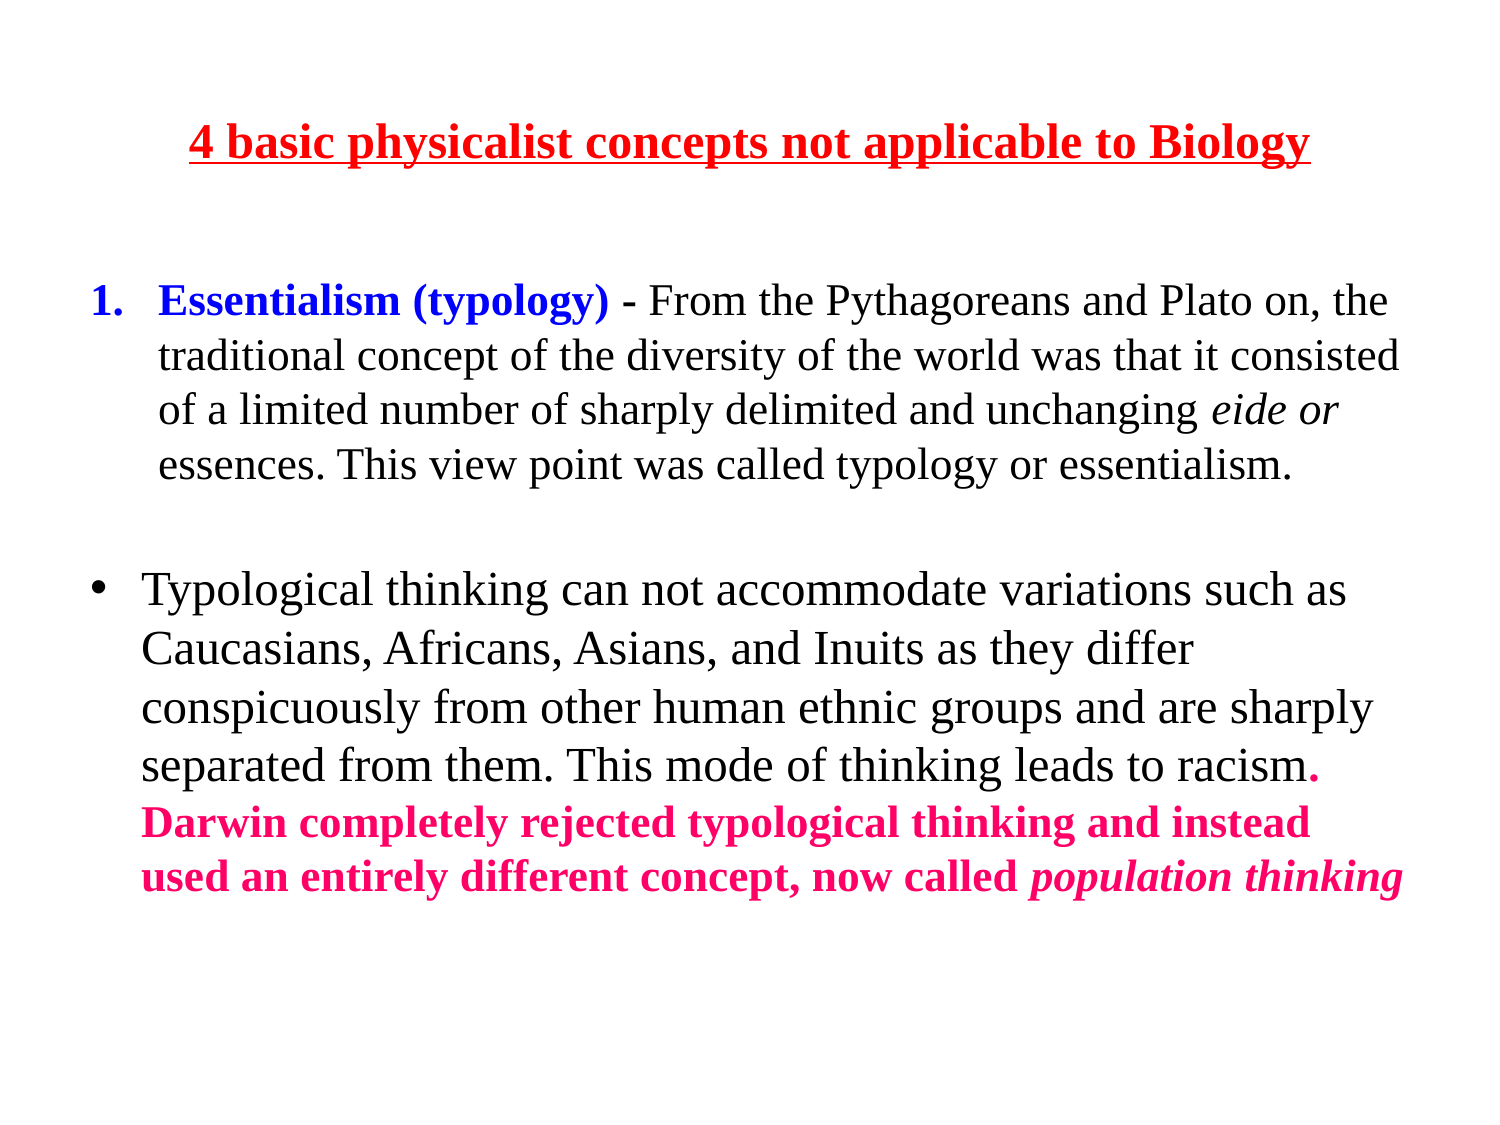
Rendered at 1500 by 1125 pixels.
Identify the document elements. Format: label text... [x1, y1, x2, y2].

title 4 basic physicalist concepts not applicable to Biology [75, 45, 1425, 233]
list Essentialism (typology) - From the Pythagoreans and Plato on, the traditional concept of the diversity of the world was that it consisted of a limited number of sharply delimited and unchanging eide or essences. This view point was called typology or essentialism. Typological thinking can not accommodate variations such as Caucasians, Africans, Asians, and Inuits as they differ conspicuously from other human ethnic groups and are sharply separated from them. This mode of thinking leads to racism. Darwin completely rejected typological thinking and instead used an entirely different concept, now called population thinking [75, 262, 1425, 1005]
